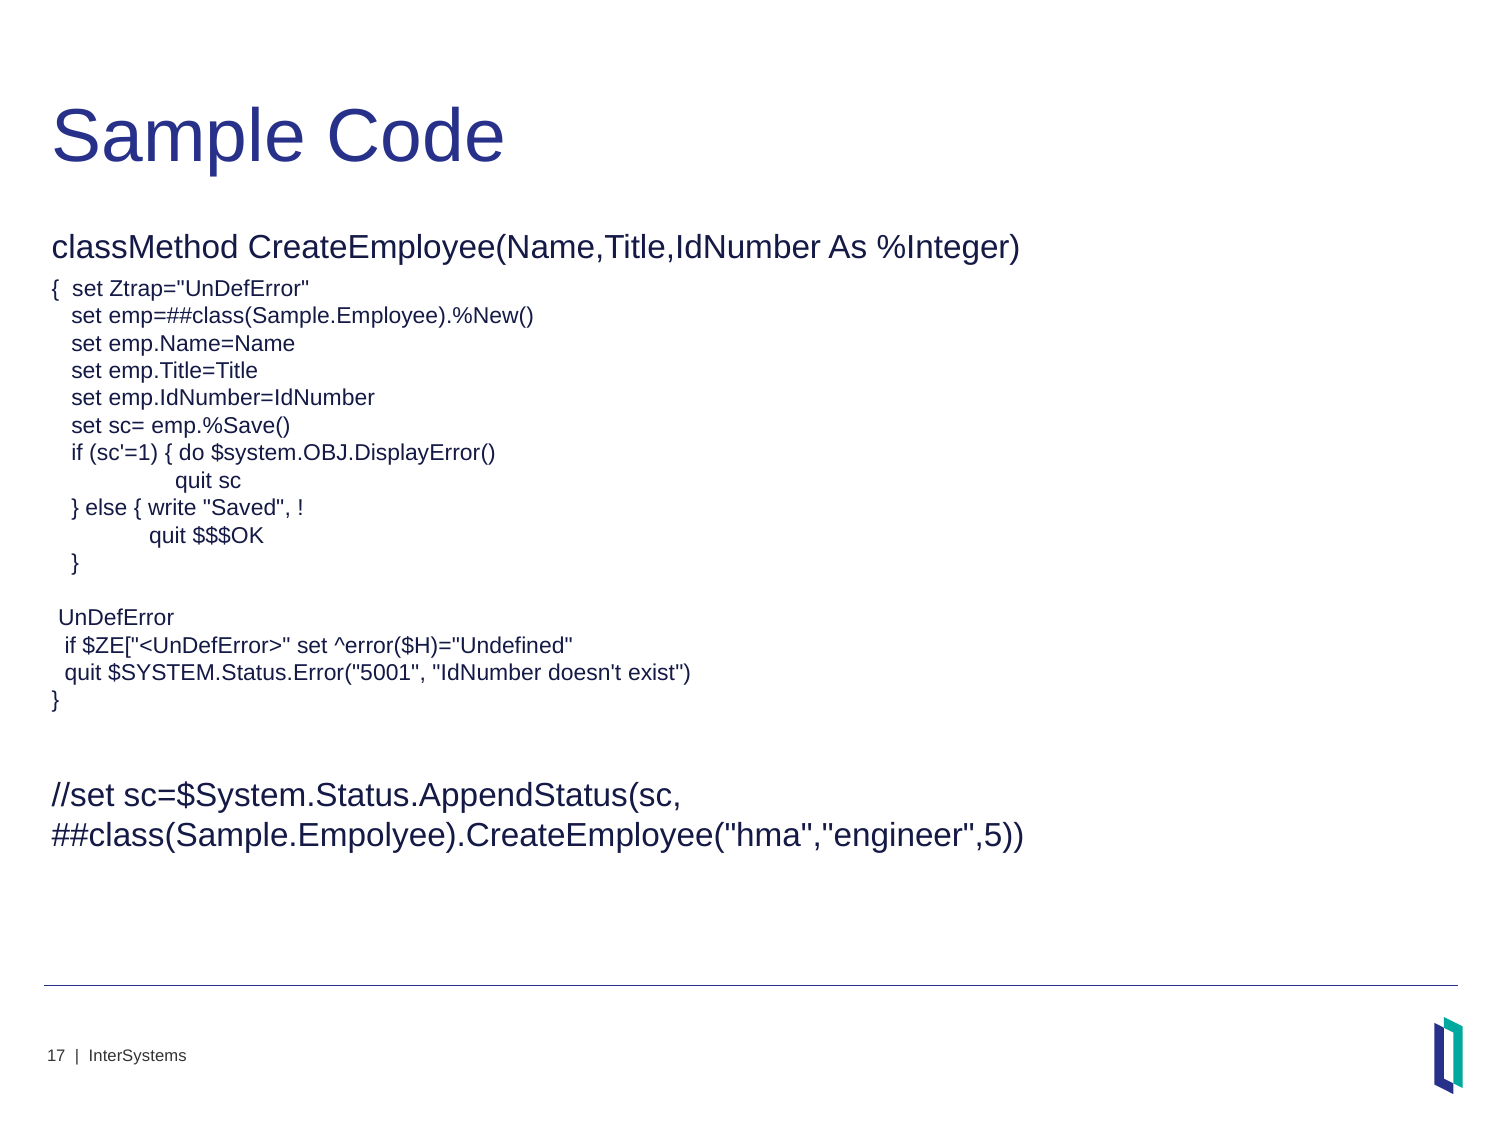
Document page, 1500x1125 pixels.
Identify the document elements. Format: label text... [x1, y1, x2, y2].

list classMethod CreateEmployee(Name,Title,IdNumber As %Integer) { set Ztrap="UnDefError" set emp=##class(Sample.Employee).%New() set emp.Name=Name set emp.Title=Title set emp.IdNumber=IdNumber set sc= emp.%Save() if (sc'=1) { do $system.OBJ.DisplayError() quit sc } else { write "Saved", ! quit $$$OK } UnDefError if $ZE["<UnDefError>" set ^error($H)="Undefined" quit $SYSTEM.Status.Error("5001", "IdNumber doesn't exist") } //set sc=$System.Status.AppendStatus(sc, ##class(Sample.Empolyee).CreateEmployee("hma","engineer",5)) [44, 217, 1459, 947]
title Sample Code [43, 37, 1459, 179]
